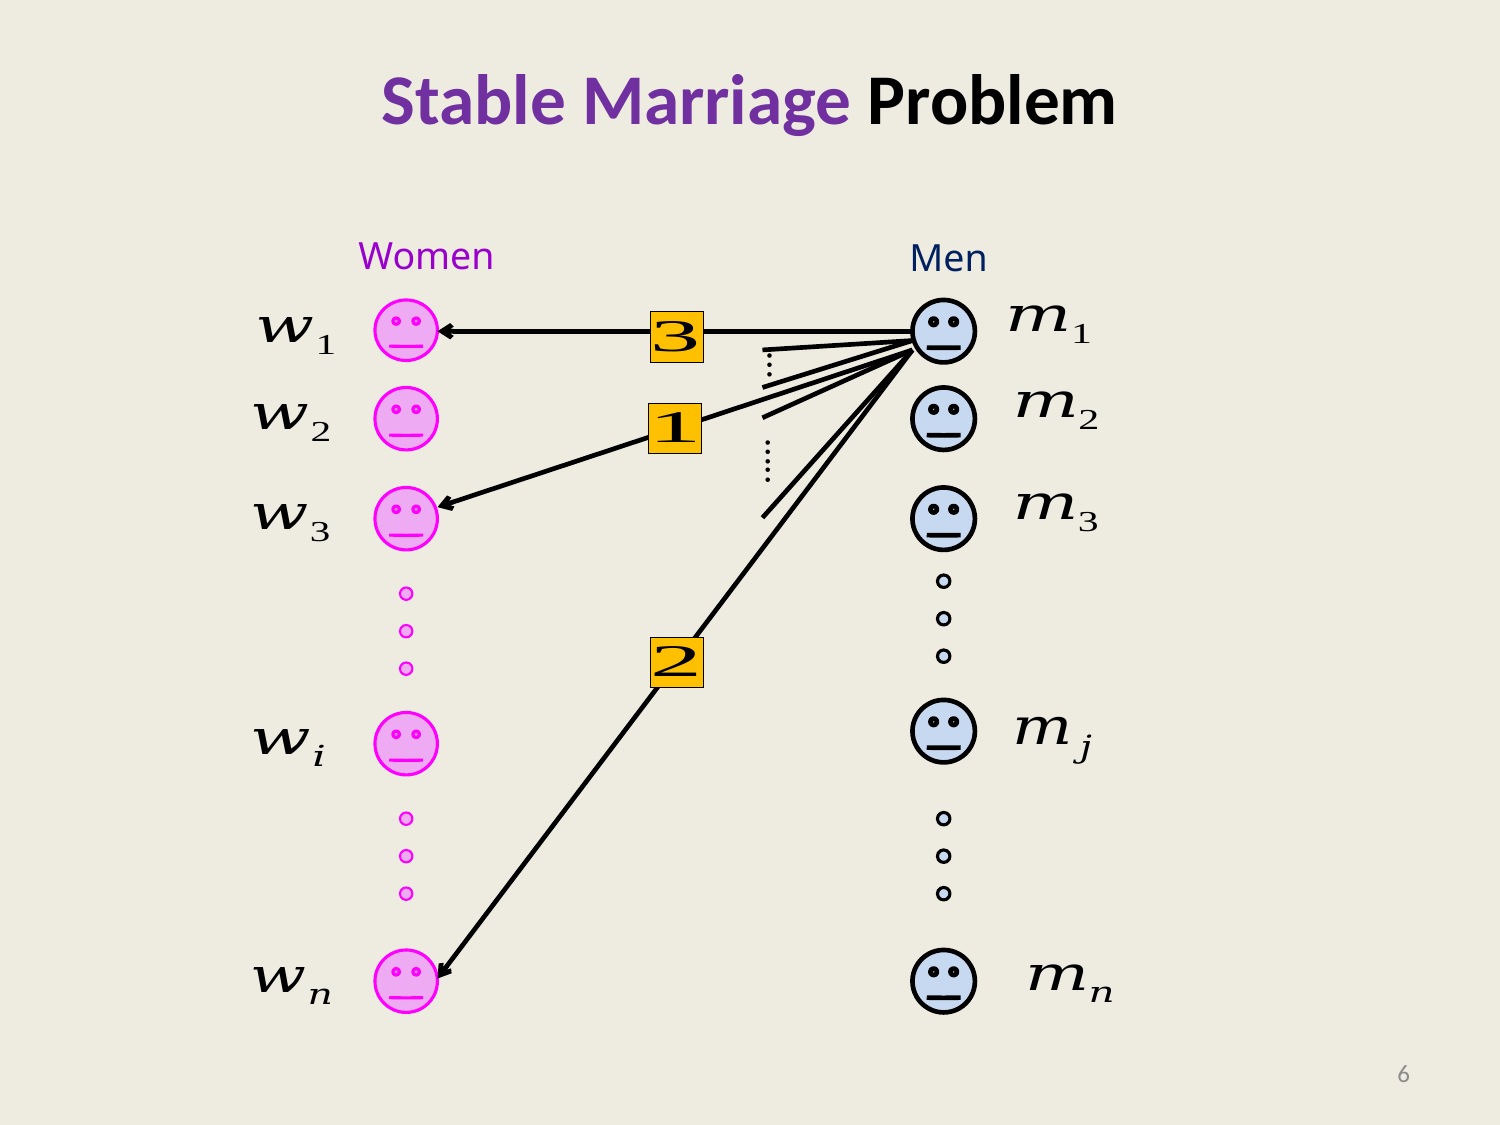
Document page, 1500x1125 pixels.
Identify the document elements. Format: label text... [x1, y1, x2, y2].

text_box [374, 299, 438, 1013]
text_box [437, 349, 913, 979]
text_box Women [343, 224, 510, 285]
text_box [912, 299, 976, 1013]
title Stable Marriage Problem [75, 45, 1425, 233]
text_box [749, 337, 913, 519]
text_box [249, 299, 338, 1011]
slide_number 6 [1074, 1042, 1425, 1103]
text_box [1004, 289, 1116, 1009]
text_box Men [894, 226, 1003, 287]
